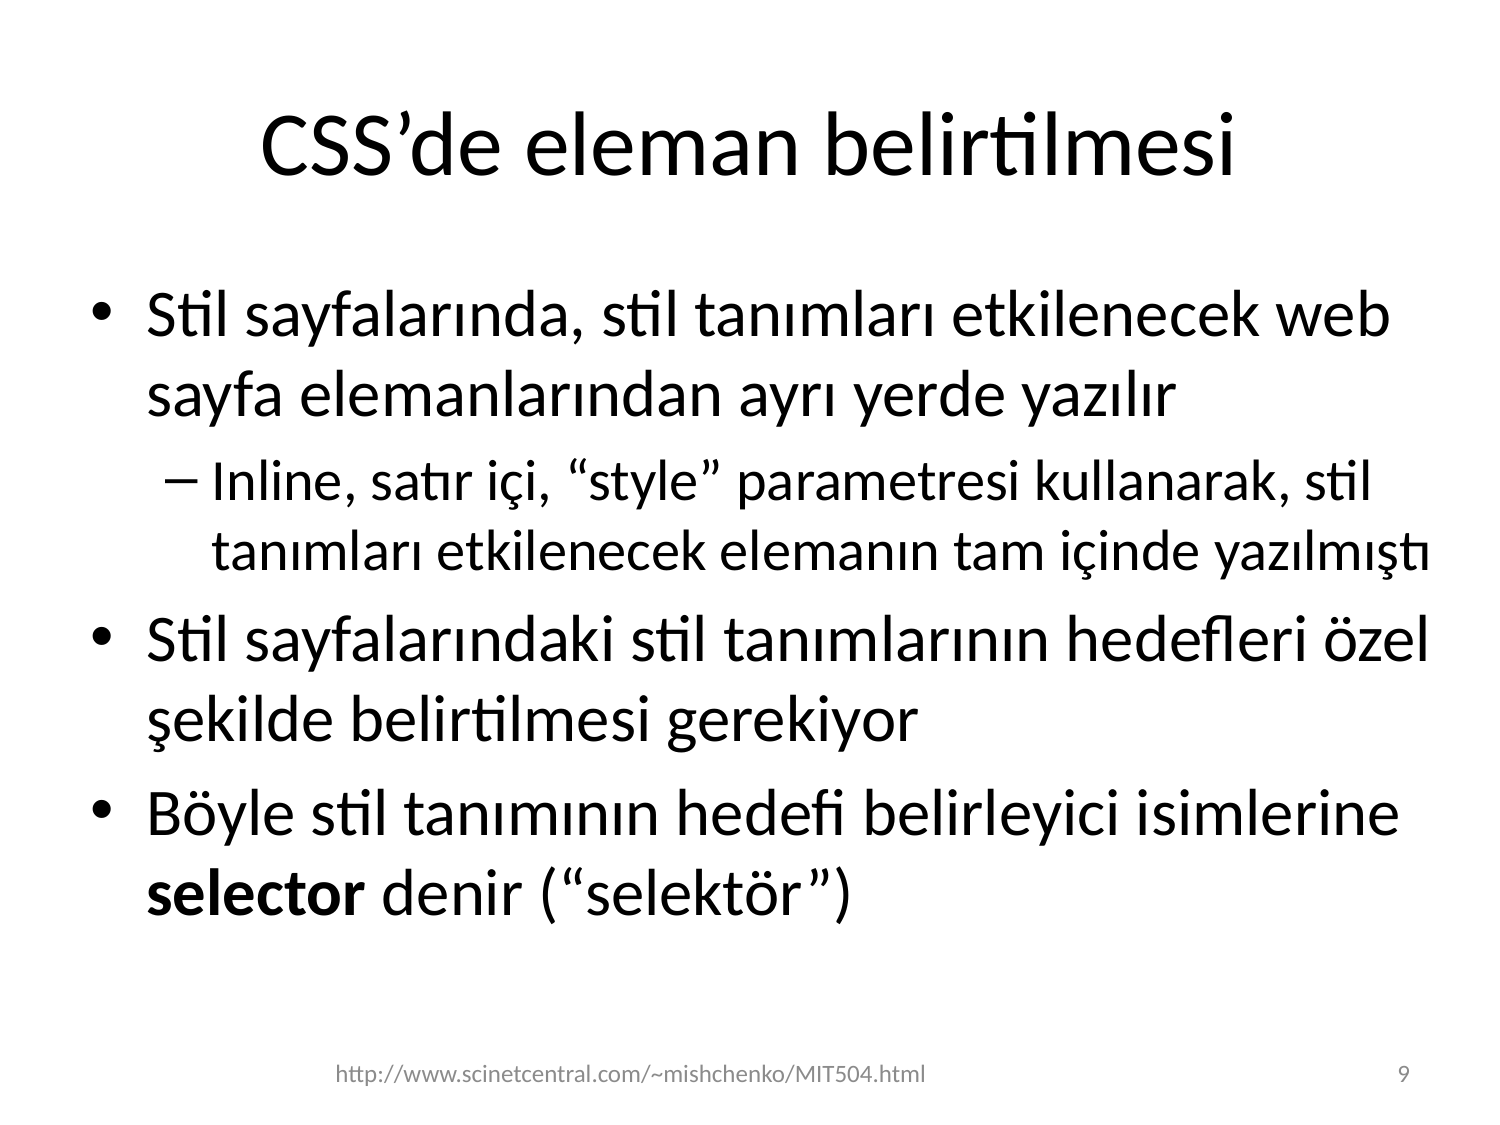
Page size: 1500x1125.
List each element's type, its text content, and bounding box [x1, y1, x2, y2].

slide_number 9 [1074, 1042, 1425, 1103]
list Stil sayfalarında, stil tanımları etkilenecek web sayfa elemanlarından ayrı yerde yazılır Inline, satır içi, “style” parametresi kullanarak, stil tanımları etkilenecek elemanın tam içinde yazılmıştı Stil sayfalarındaki stil tanımlarının hedefleri özel şekilde belirtilmesi gerekiyor Böyle stil tanımının hedefi belirleyici isimlerine selector denir (“selektör”) [75, 262, 1500, 1005]
footer http://www.scinetcentral.com/~mishchenko/MIT504.html [275, 1042, 988, 1103]
title CSS’de eleman belirtilmesi [75, 45, 1425, 233]
